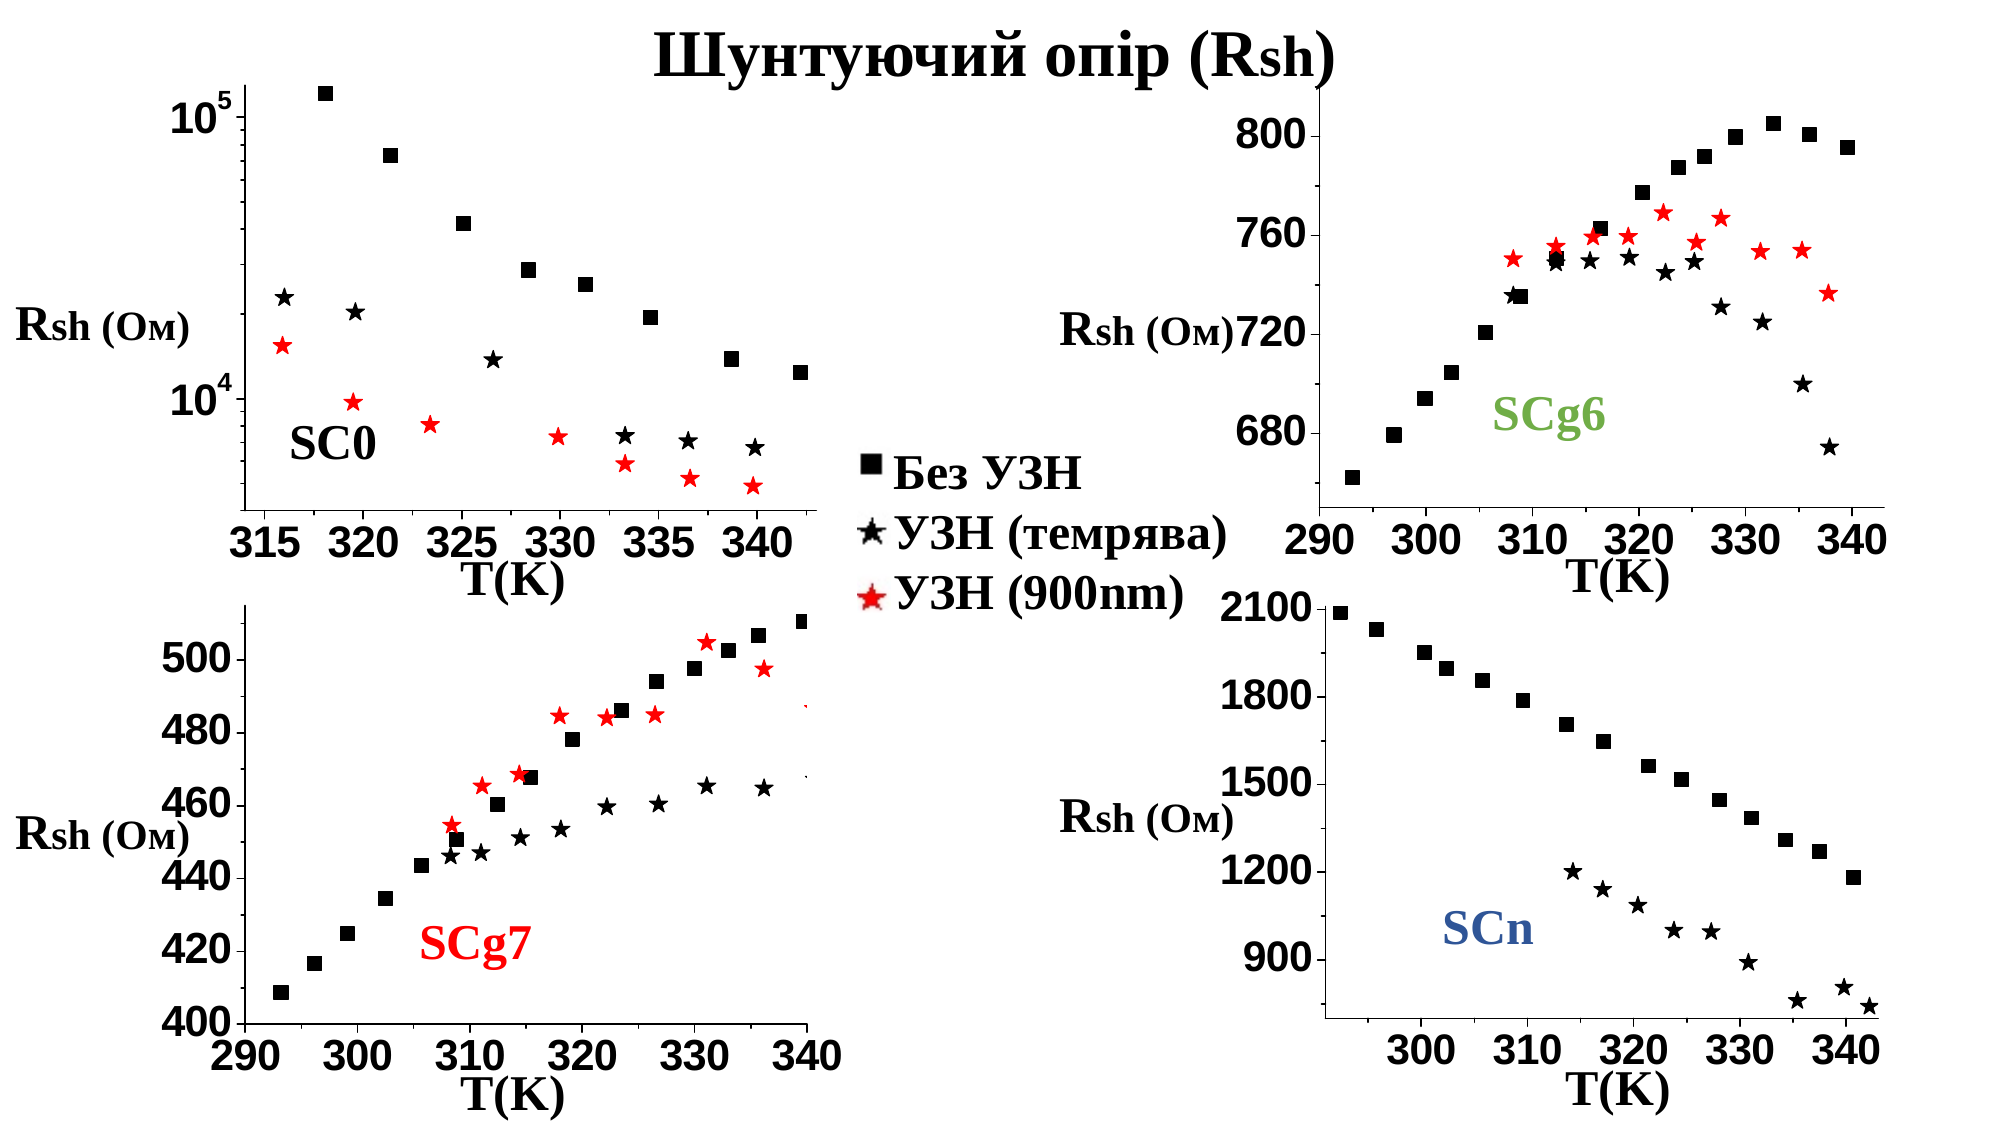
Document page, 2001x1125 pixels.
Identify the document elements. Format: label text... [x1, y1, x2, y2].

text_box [1191, 45, 1930, 622]
text_box Без УЗН УЗН (темрява) УЗН (900nm) [878, 432, 1191, 628]
text_box Rsh (Ом) [0, 791, 118, 867]
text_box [118, 564, 885, 1125]
text_box Rsh (Ом) [1044, 287, 1191, 363]
text_box Rsh (Ом) [1044, 775, 1177, 850]
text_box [1177, 540, 1923, 1125]
title Шунтуючий опір (Rsh) [132, 0, 1858, 110]
picture [859, 446, 891, 627]
text_box Rsh (Ом) [0, 283, 125, 359]
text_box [125, 40, 859, 564]
